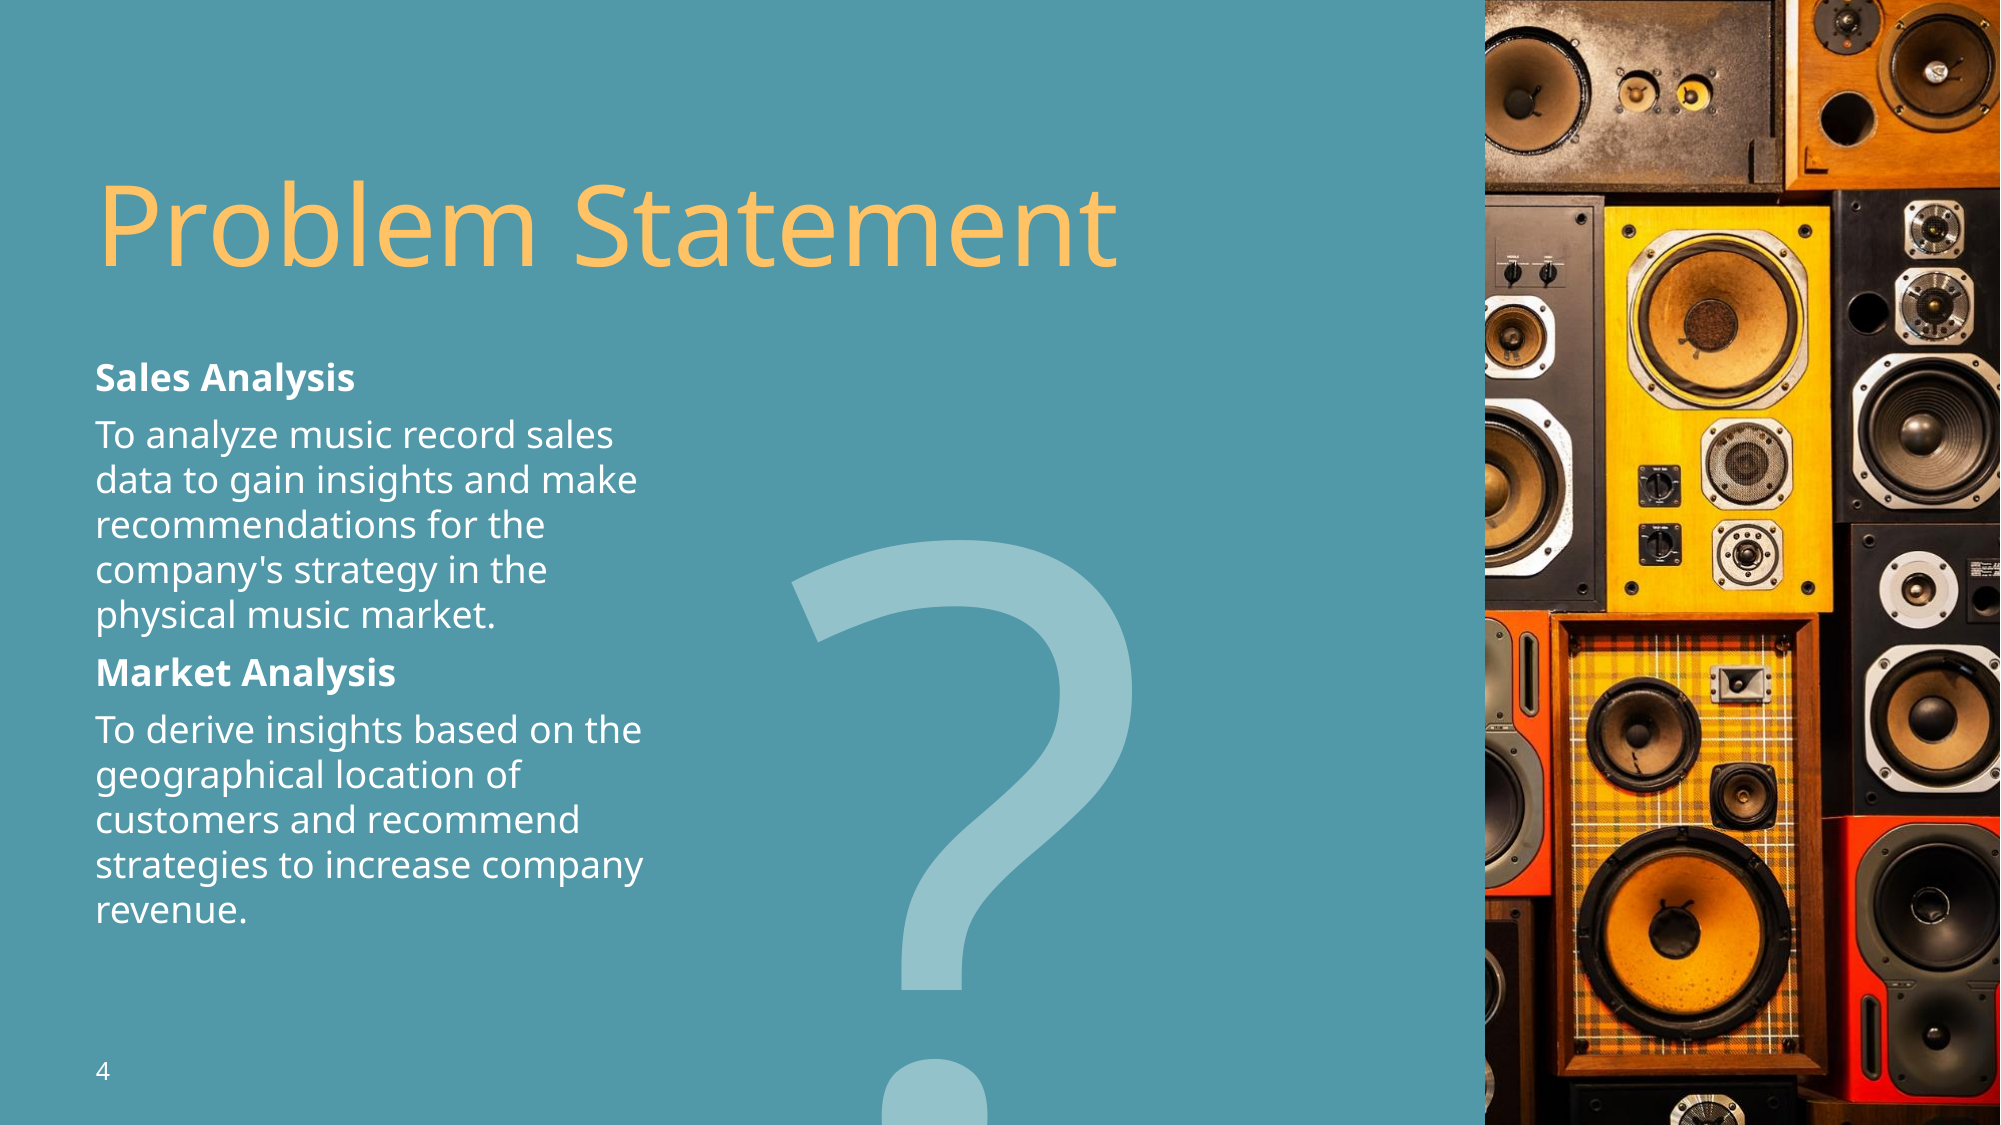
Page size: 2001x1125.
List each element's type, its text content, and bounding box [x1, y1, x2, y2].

slide_number ‹#› [80, 1042, 263, 1103]
title Problem Statement [80, 120, 1401, 339]
list Sales Analysis To analyze music record sales data to gain insights and make recommendations for the company's strategy in the physical music market. Market Analysis To derive insights based on the geographical location of customers and recommend strategies to increase company revenue. [80, 346, 710, 974]
list ? [766, 412, 1479, 1019]
picture [1484, 0, 2000, 1125]
